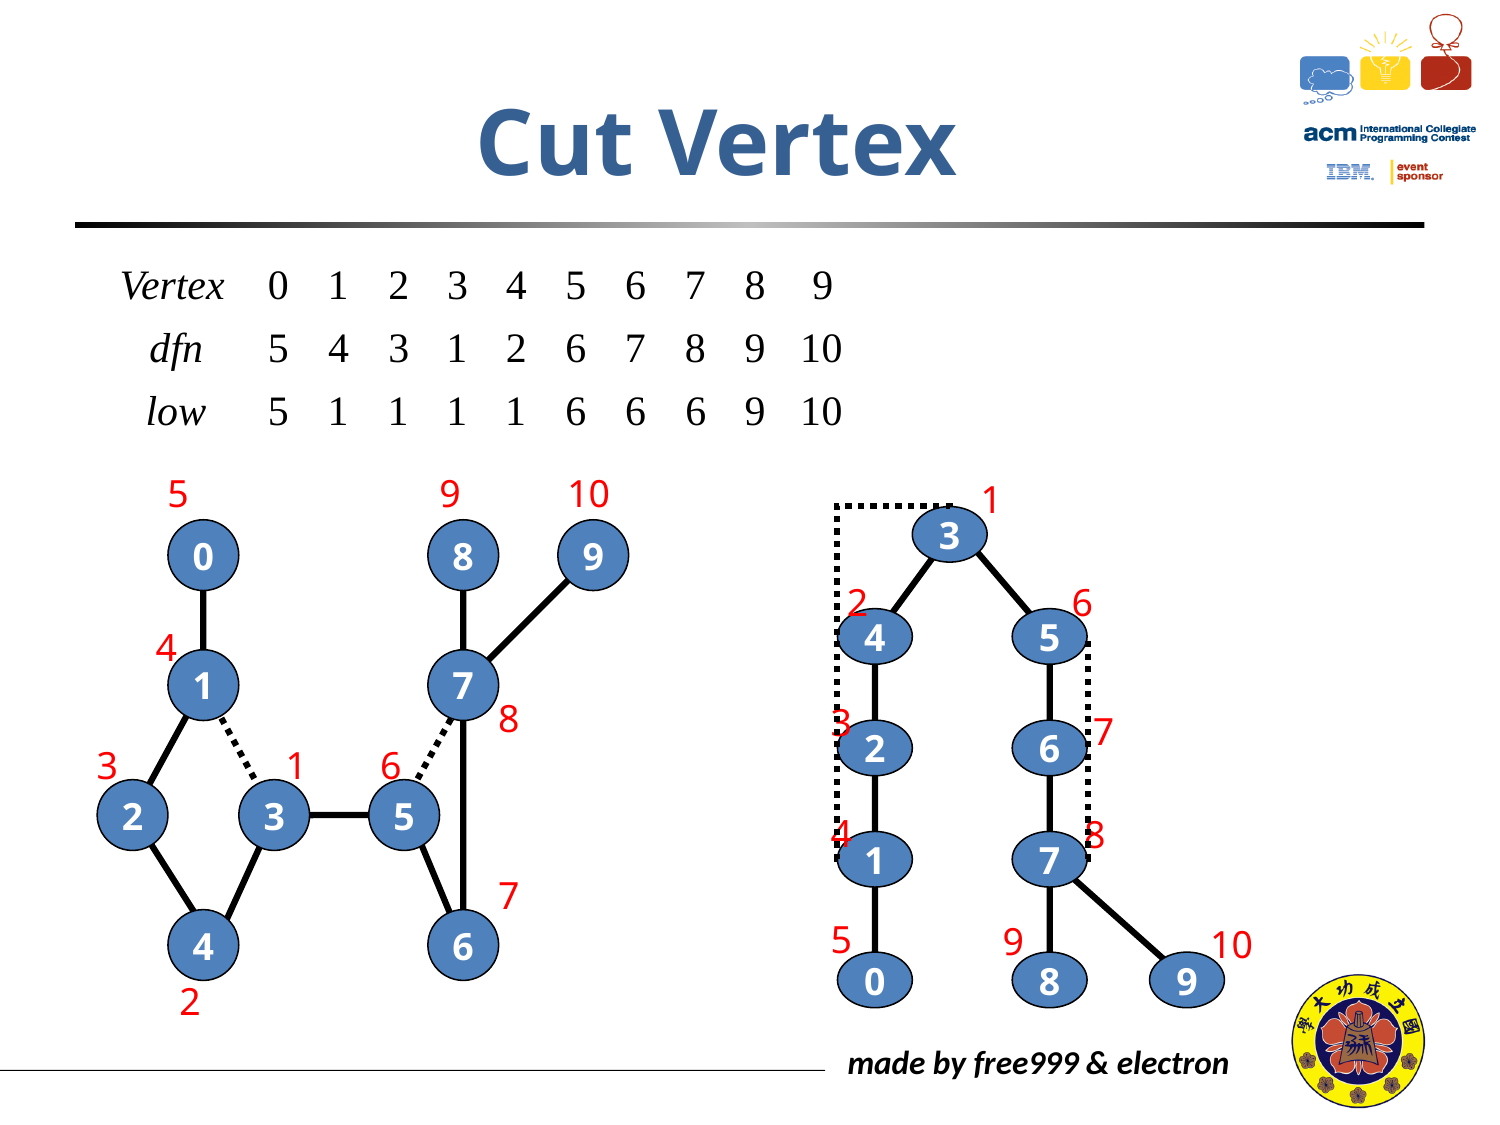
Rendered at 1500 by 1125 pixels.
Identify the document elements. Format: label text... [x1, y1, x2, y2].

text_box 3 [81, 734, 133, 795]
text_box 8 [427, 522, 499, 591]
text_box 3 [238, 779, 310, 851]
text_box 4 [167, 909, 239, 979]
text_box 4 [140, 616, 192, 677]
text_box 1 [270, 734, 322, 795]
text_box 9 [424, 462, 476, 523]
picture [1282, 970, 1431, 1114]
text_box 2 [97, 779, 168, 851]
text_box 6 [365, 734, 417, 795]
text_box 6 [427, 909, 499, 981]
text_box 5 [368, 782, 440, 851]
title Cut Vertex [41, 45, 1392, 233]
text_box 9 [557, 523, 629, 591]
text_box 5 [152, 462, 204, 523]
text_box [808, 468, 1278, 1009]
text_box 10 [552, 462, 625, 523]
text_box 2 [164, 971, 216, 1031]
text_box 7 [427, 649, 499, 721]
picture [1292, 12, 1480, 188]
text_box 8 [483, 687, 535, 748]
text_box 7 [483, 864, 535, 925]
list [116, 257, 850, 444]
text_box 1 [167, 649, 239, 721]
text_box 0 [167, 519, 239, 591]
